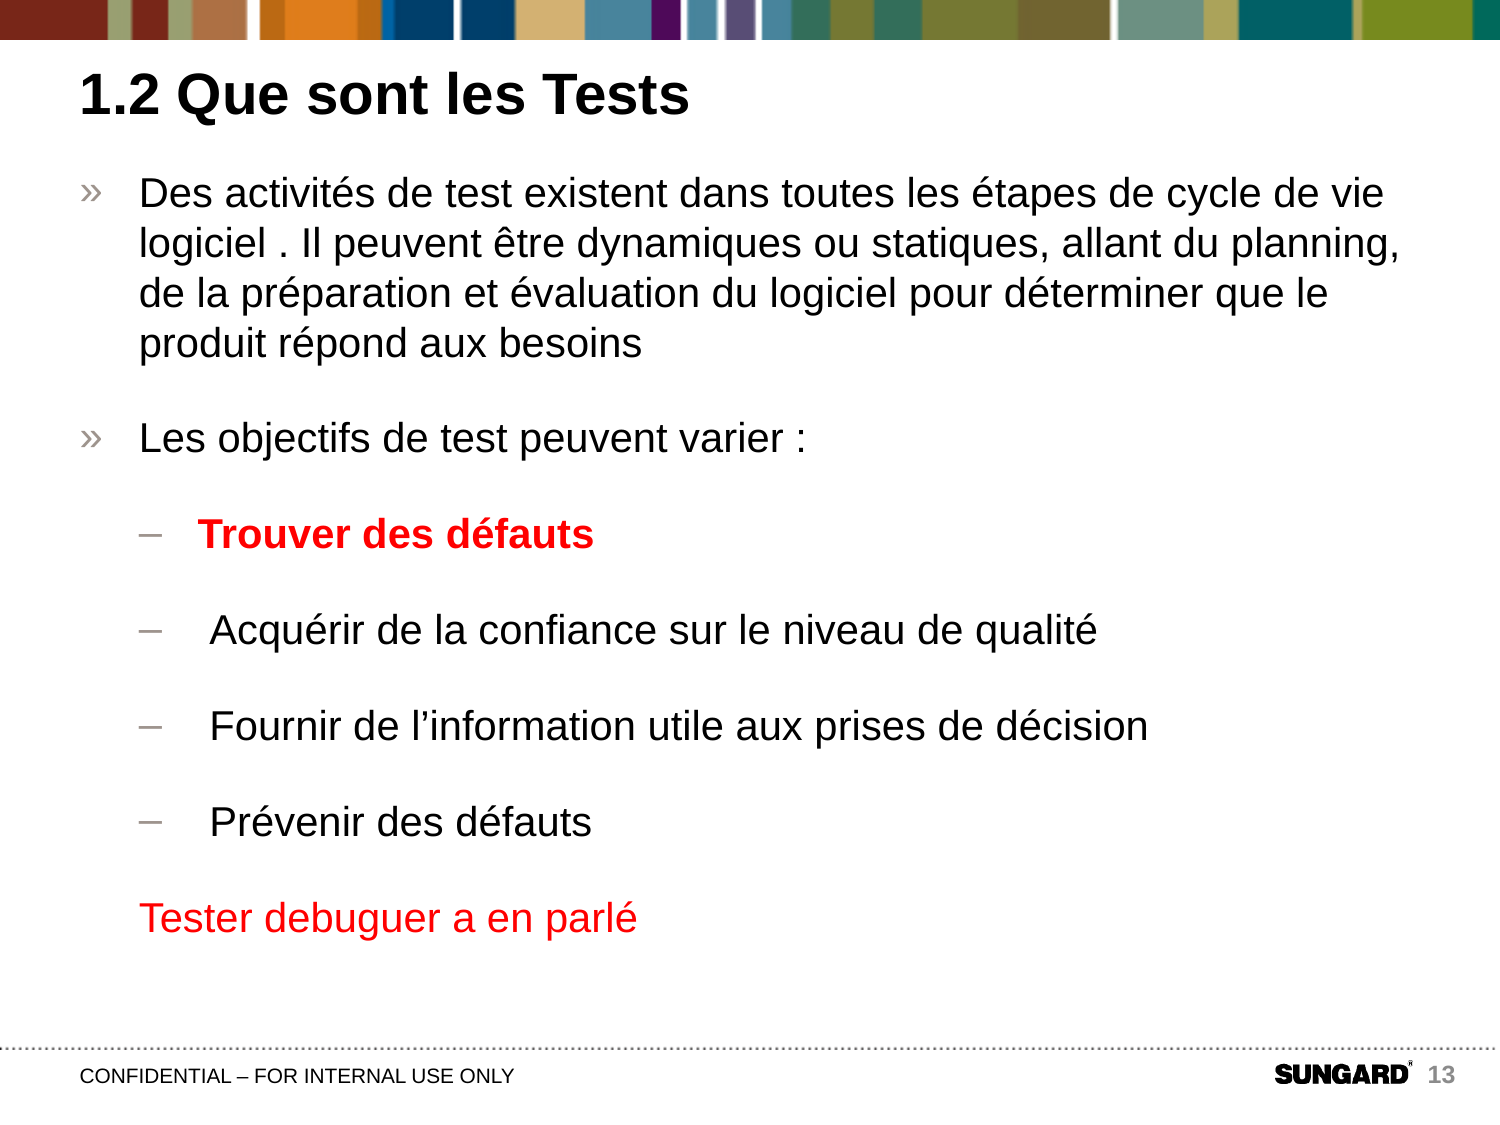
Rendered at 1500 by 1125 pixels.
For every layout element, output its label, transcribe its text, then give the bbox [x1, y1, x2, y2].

picture [0, 1043, 1500, 1050]
picture [0, 0, 1500, 40]
slide_number 13 [1396, 1058, 1456, 1088]
list Des activités de test existent dans toutes les étapes de cycle de vie logiciel . Il peuvent être dynamiques ou statiques, allant du planning, de la préparation et évaluation du logiciel pour déterminer que le produit répond aux besoins Les objectifs de test peuvent varier : Trouver des défauts Acquérir de la confiance sur le niveau de qualité Fournir de l’information utile aux prises de décision Prévenir des défauts Tester debuguer a en parlé [79, 165, 1456, 1022]
picture [1275, 1060, 1396, 1084]
title 1.2 Que sont les Tests [79, 55, 1456, 146]
